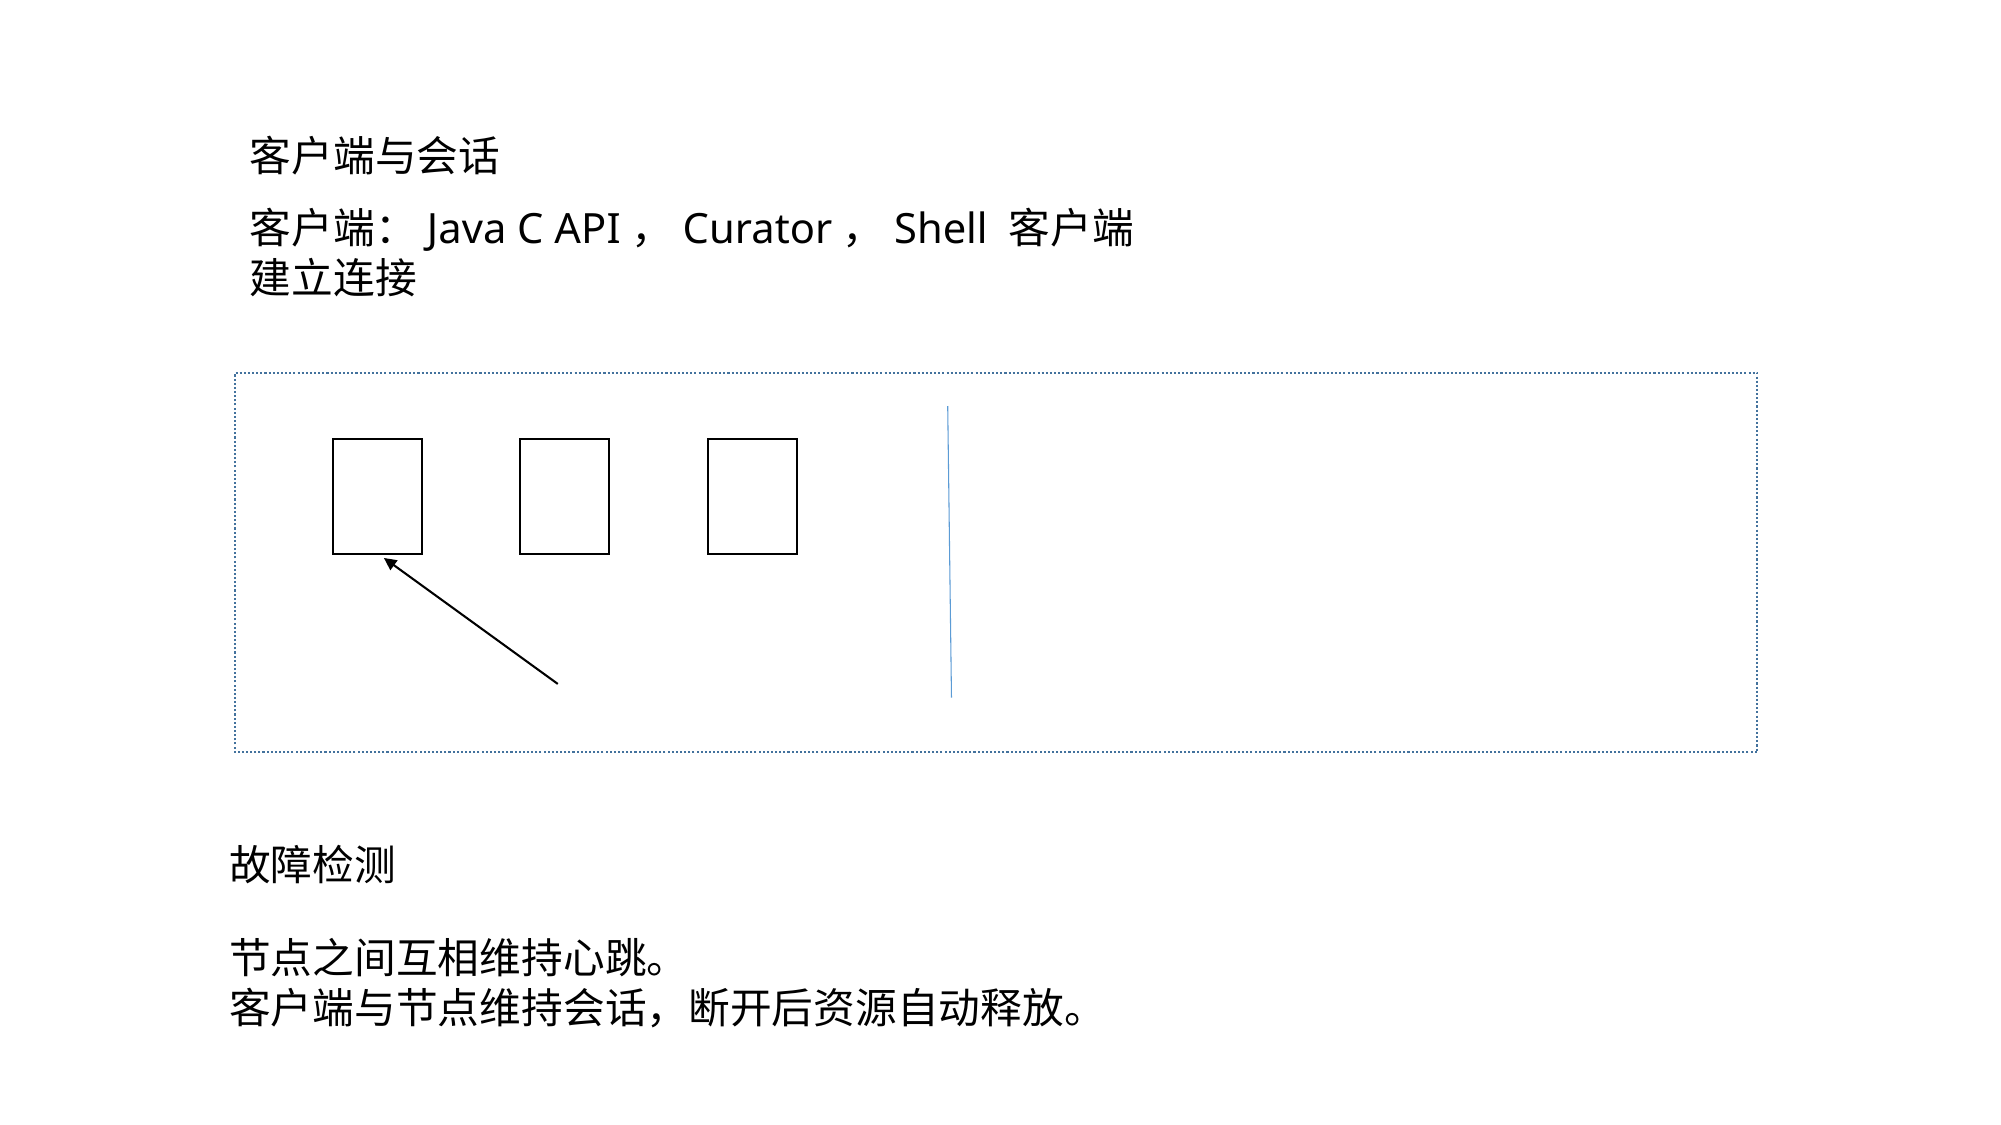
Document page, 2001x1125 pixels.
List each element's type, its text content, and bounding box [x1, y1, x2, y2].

text_box 客户端与会话 [235, 122, 1806, 187]
text_box [707, 438, 798, 555]
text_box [383, 557, 558, 684]
text_box [519, 438, 610, 555]
text_box 故障检测 [214, 831, 1785, 897]
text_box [947, 406, 952, 698]
text_box 客户端：Java C API，Curator，Shell 客户端 建立连接 [235, 194, 1806, 309]
text_box 节点之间互相维持心跳。 客户端与节点维持会话，断开后资源自动释放。 [214, 924, 1785, 1040]
text_box [332, 438, 423, 555]
text_box [234, 372, 1758, 753]
